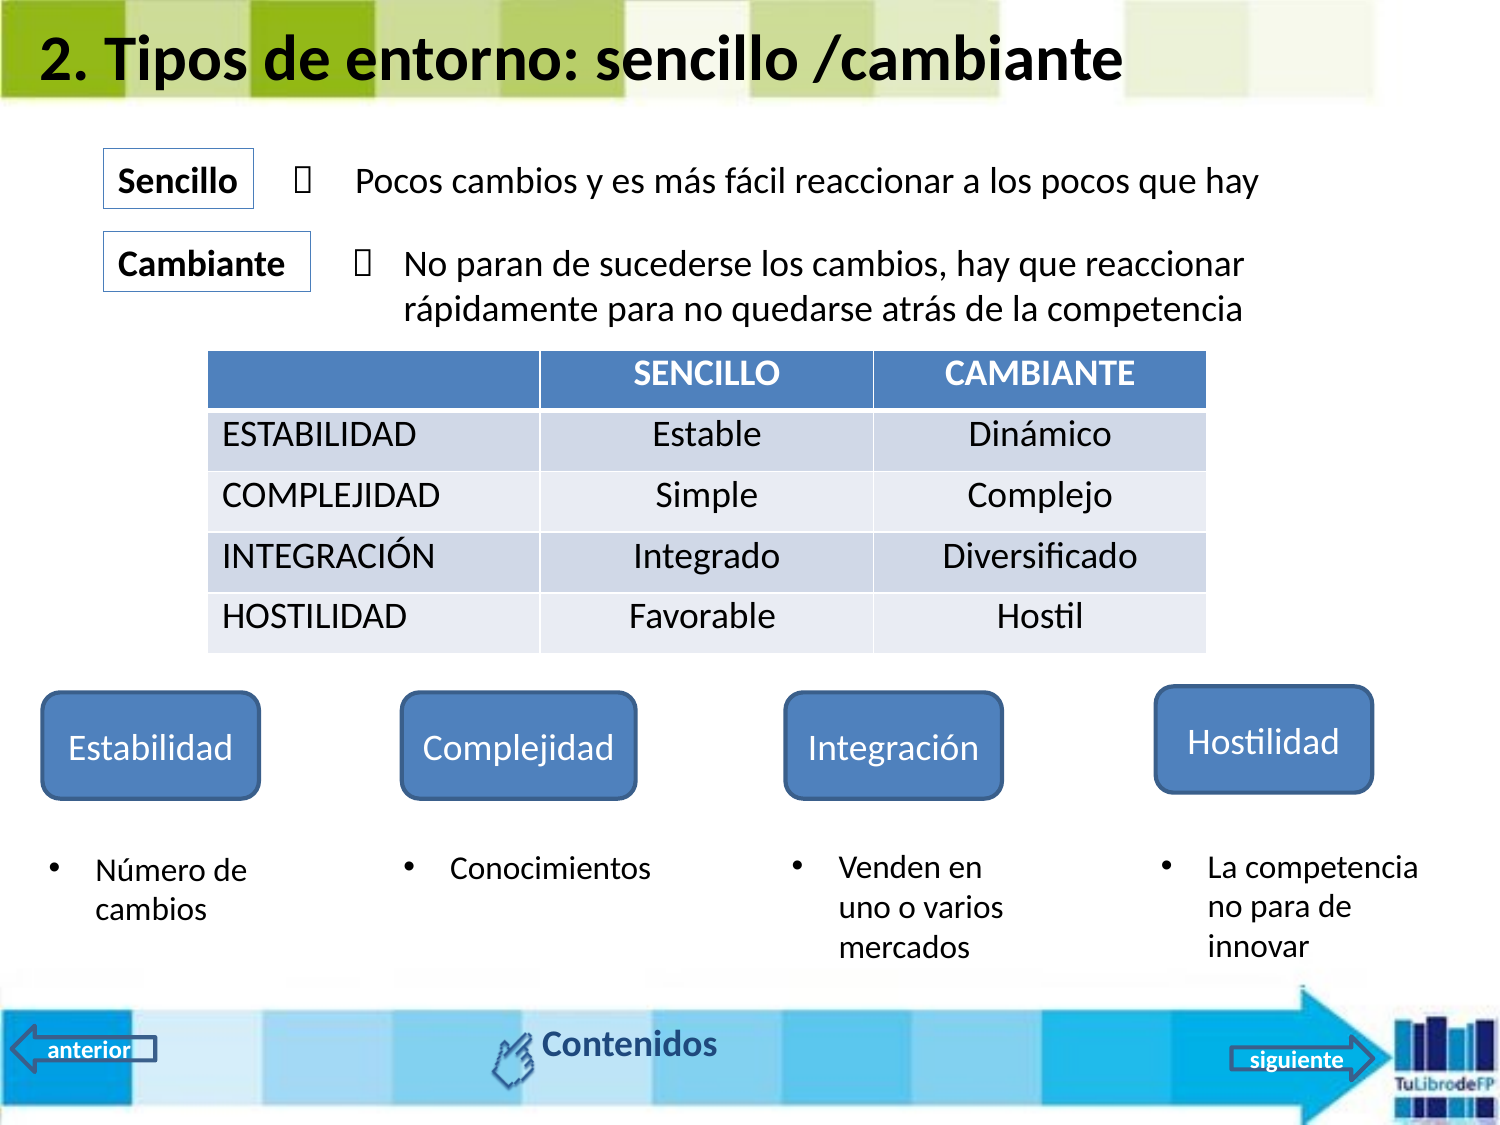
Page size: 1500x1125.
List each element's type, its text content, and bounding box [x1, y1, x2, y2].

table_cell INTEGRACIÓN [208, 533, 539, 592]
table_cell Hostil [874, 594, 1206, 653]
table_cell ESTABILIDAD [208, 413, 539, 471]
table_cell Favorable [541, 594, 873, 653]
table_cell Complejo [874, 472, 1206, 531]
text_box  [276, 148, 330, 209]
text_box siguiente [1229, 1034, 1376, 1083]
text_box 2. Tipos de entorno: sencillo /cambiante [24, 6, 1375, 102]
table_header [208, 351, 539, 408]
text_box Sencillo [103, 148, 254, 209]
text_box Estabilidad [40, 690, 262, 801]
table_cell HOSTILIDAD [208, 594, 539, 653]
table_cell COMPLEJIDAD [208, 472, 539, 531]
table_cell Simple [541, 472, 873, 531]
text_box Número de cambios [33, 840, 268, 935]
text_box Hostilidad [1153, 684, 1375, 795]
text_box Contenidos [527, 1011, 744, 1072]
text_box Complejidad [399, 690, 638, 801]
picture [0, 0, 1500, 1125]
text_box Cambiante [103, 231, 311, 292]
table_cell Diversificado [874, 533, 1206, 592]
text_box La competencia no para de innovar [1146, 837, 1459, 972]
table_cell Dinámico [874, 413, 1206, 471]
table_cell Integrado [541, 533, 873, 592]
text_box Venden en uno o varios mercados [776, 838, 1034, 973]
text_box Conocimientos [388, 838, 678, 894]
text_box anterior [9, 1023, 158, 1074]
text_box Integración [783, 690, 1005, 801]
table_cell Estable [541, 413, 873, 471]
table_header CAMBIANTE [874, 351, 1206, 408]
text_box No paran de sucederse los cambios, hay que reaccionar rápidamente para no quedarse atrás de la competencia [388, 231, 1388, 337]
text_box Pocos cambios y es más fácil reaccionar a los pocos que hay [340, 148, 1329, 209]
text_box  [336, 231, 388, 292]
table_header SENCILLO [541, 351, 873, 408]
